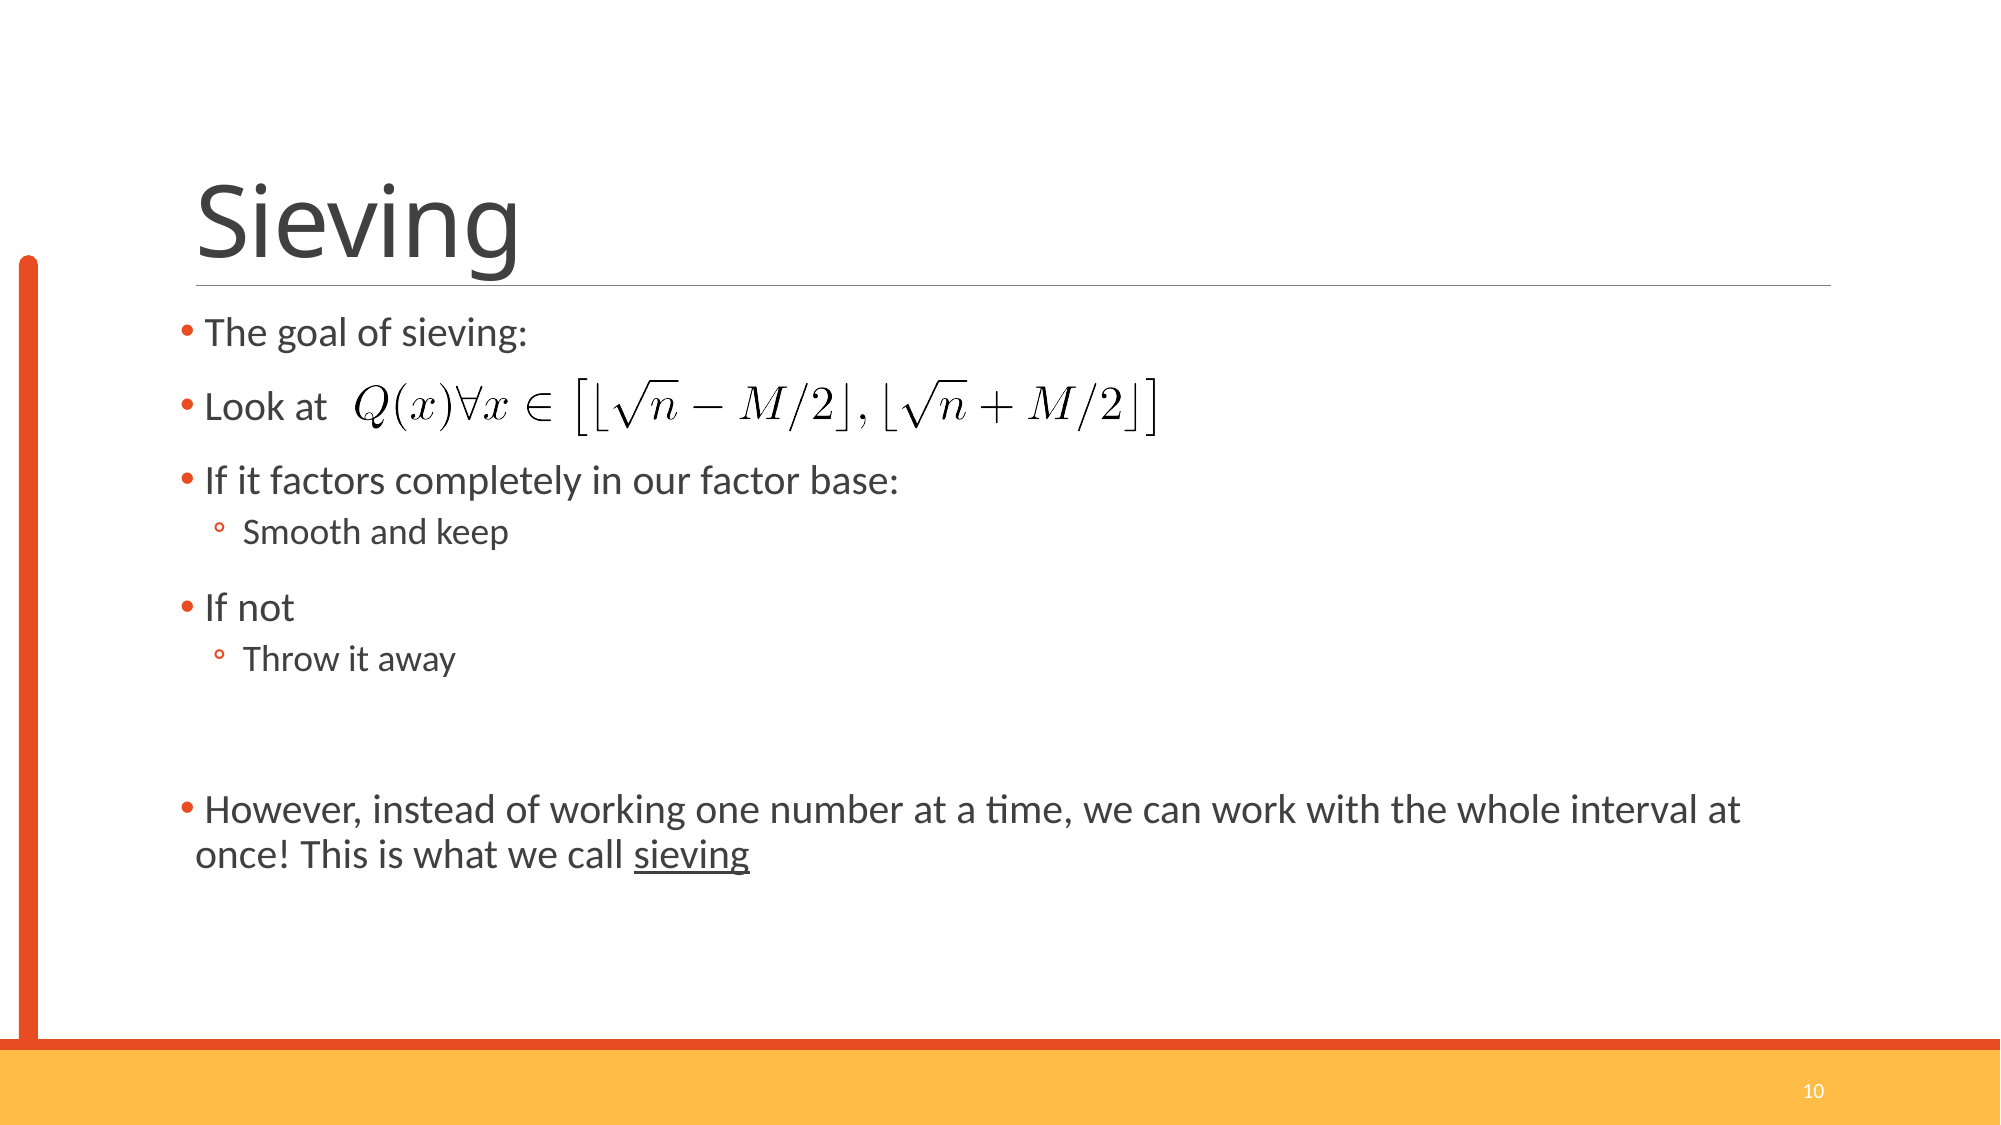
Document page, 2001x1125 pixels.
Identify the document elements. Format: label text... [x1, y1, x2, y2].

slide_number 10 [1624, 1059, 1840, 1120]
title Sieving [180, 47, 1830, 285]
picture [354, 377, 1156, 437]
list The goal of sieving: Look at If it factors completely in our factor base: Smooth and keep If not Throw it away However, instead of working one number at a time, we can work with the whole interval at once! This is what we call sieving [180, 302, 1830, 963]
